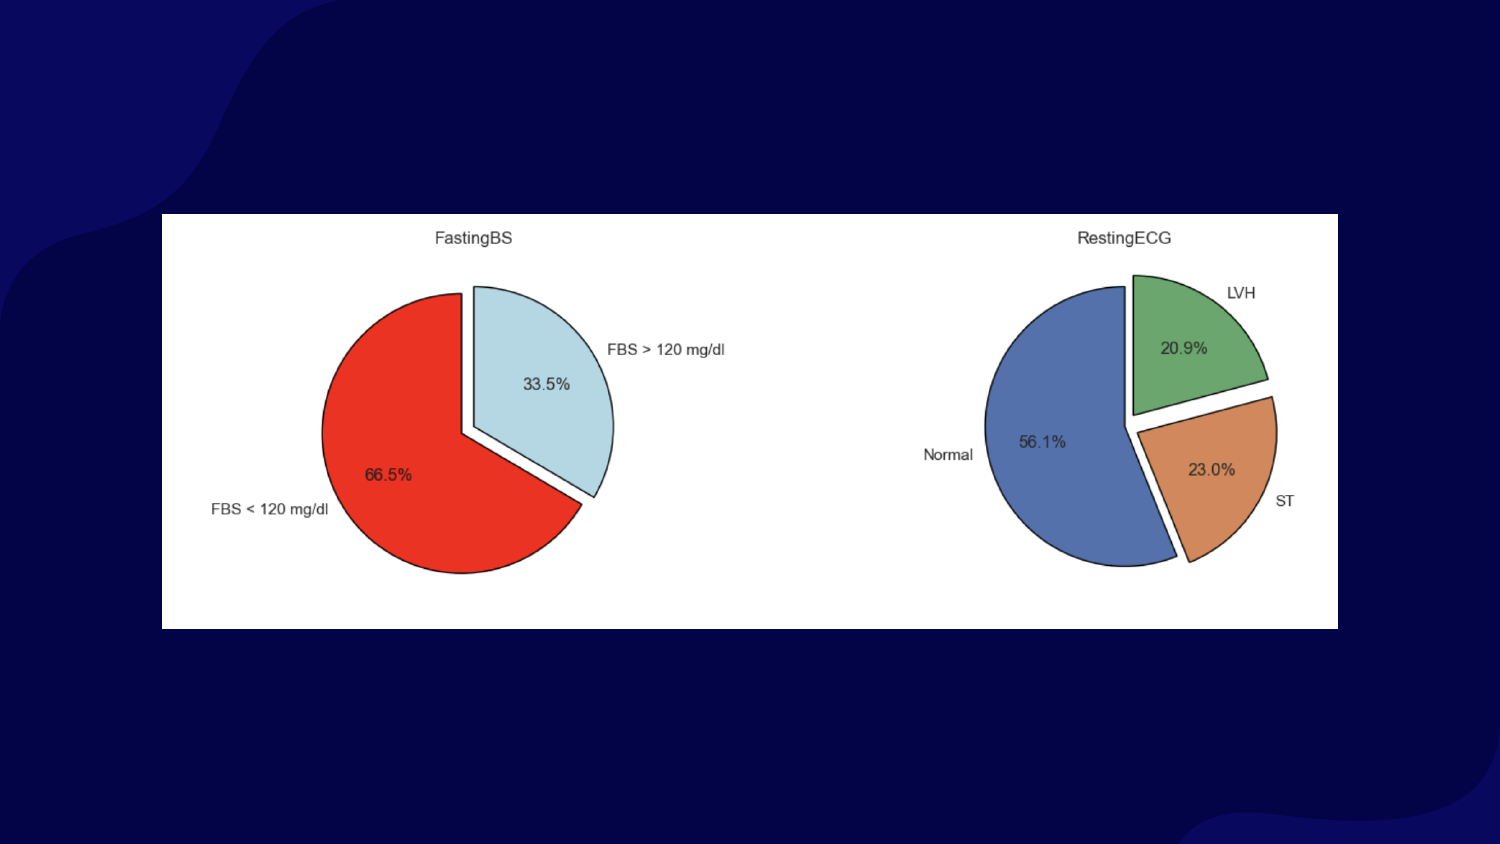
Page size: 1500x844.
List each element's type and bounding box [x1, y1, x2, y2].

picture [161, 214, 1339, 630]
